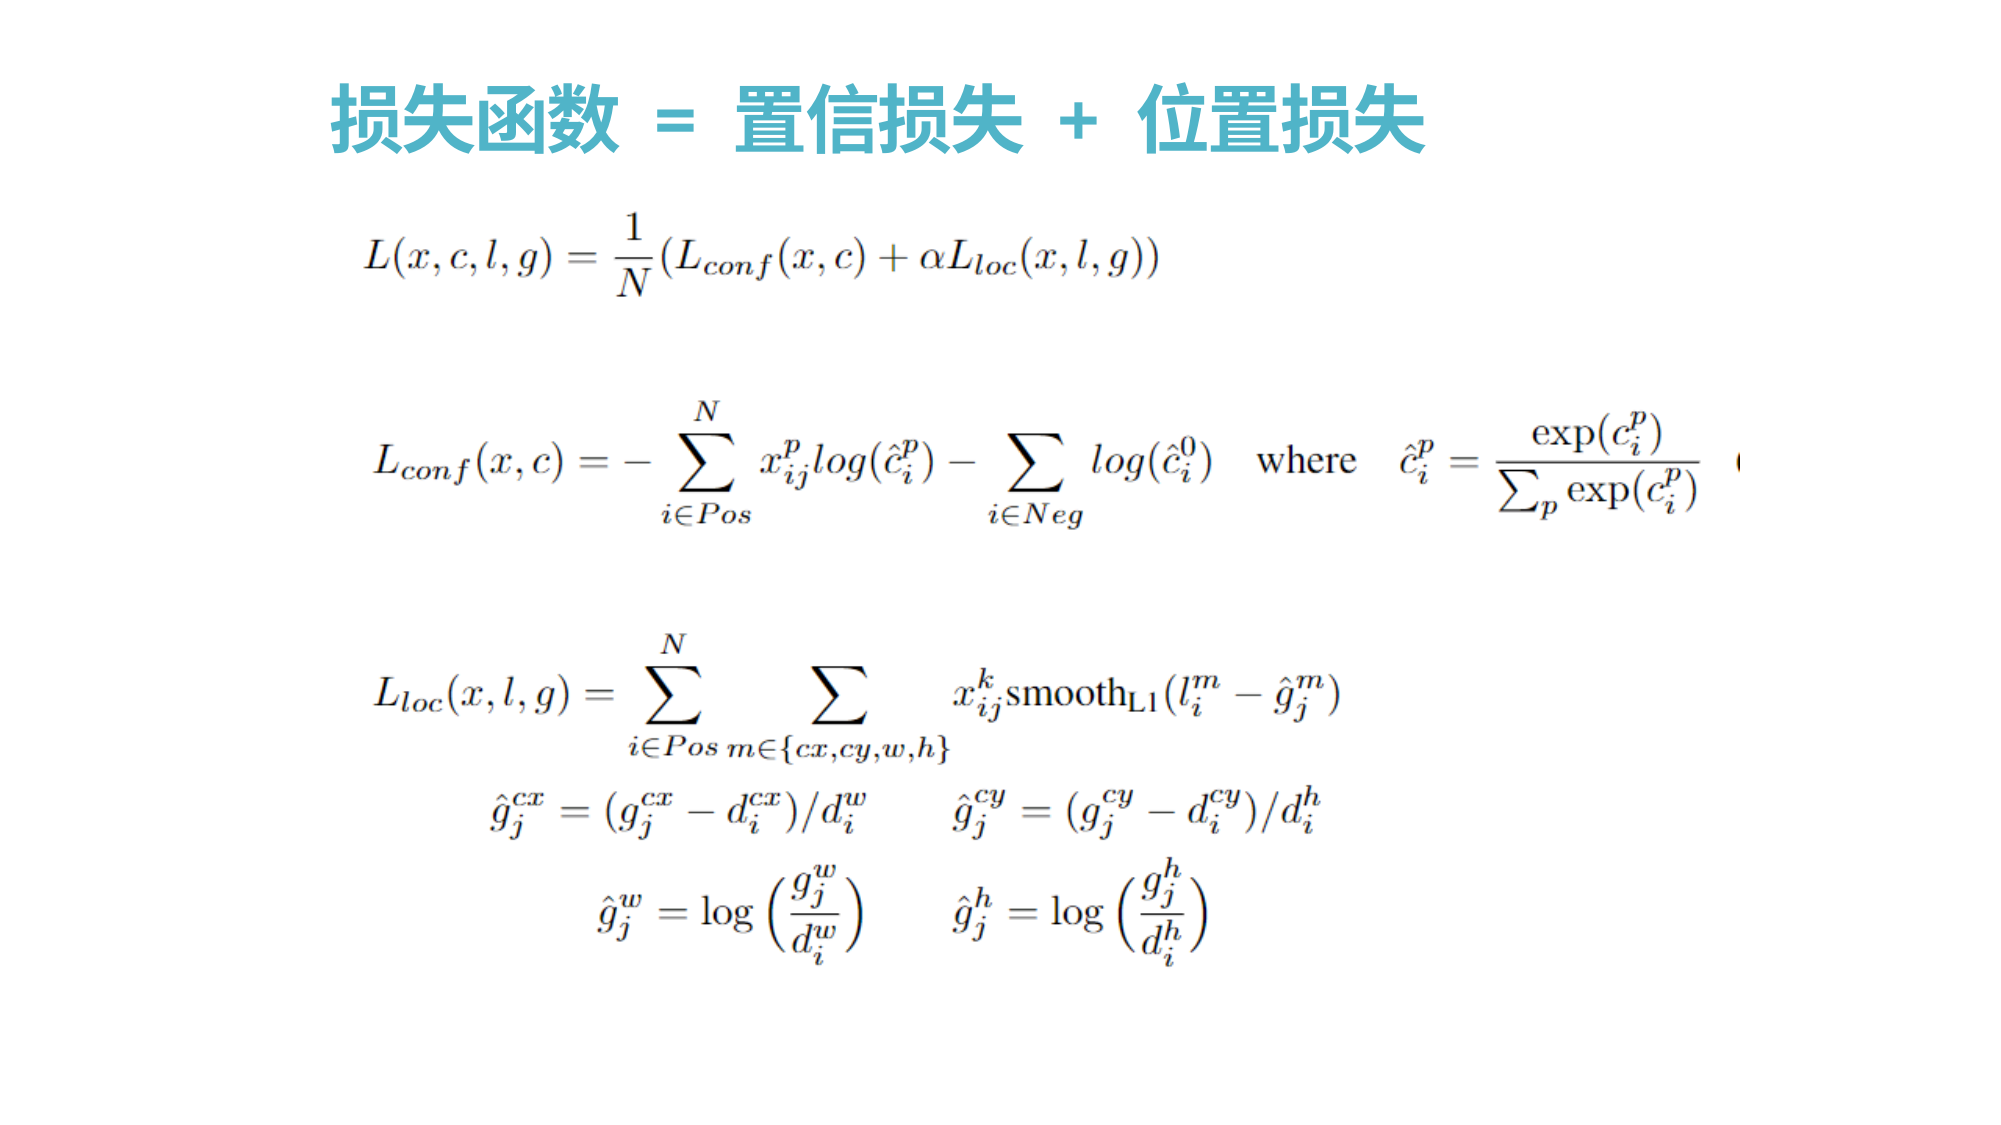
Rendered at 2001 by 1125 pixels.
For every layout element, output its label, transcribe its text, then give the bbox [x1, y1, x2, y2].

text_box 损失函数 = 置信损失 + 位置损失 [314, 65, 1443, 170]
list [359, 170, 1184, 311]
picture [359, 395, 1740, 544]
picture [359, 628, 1377, 985]
